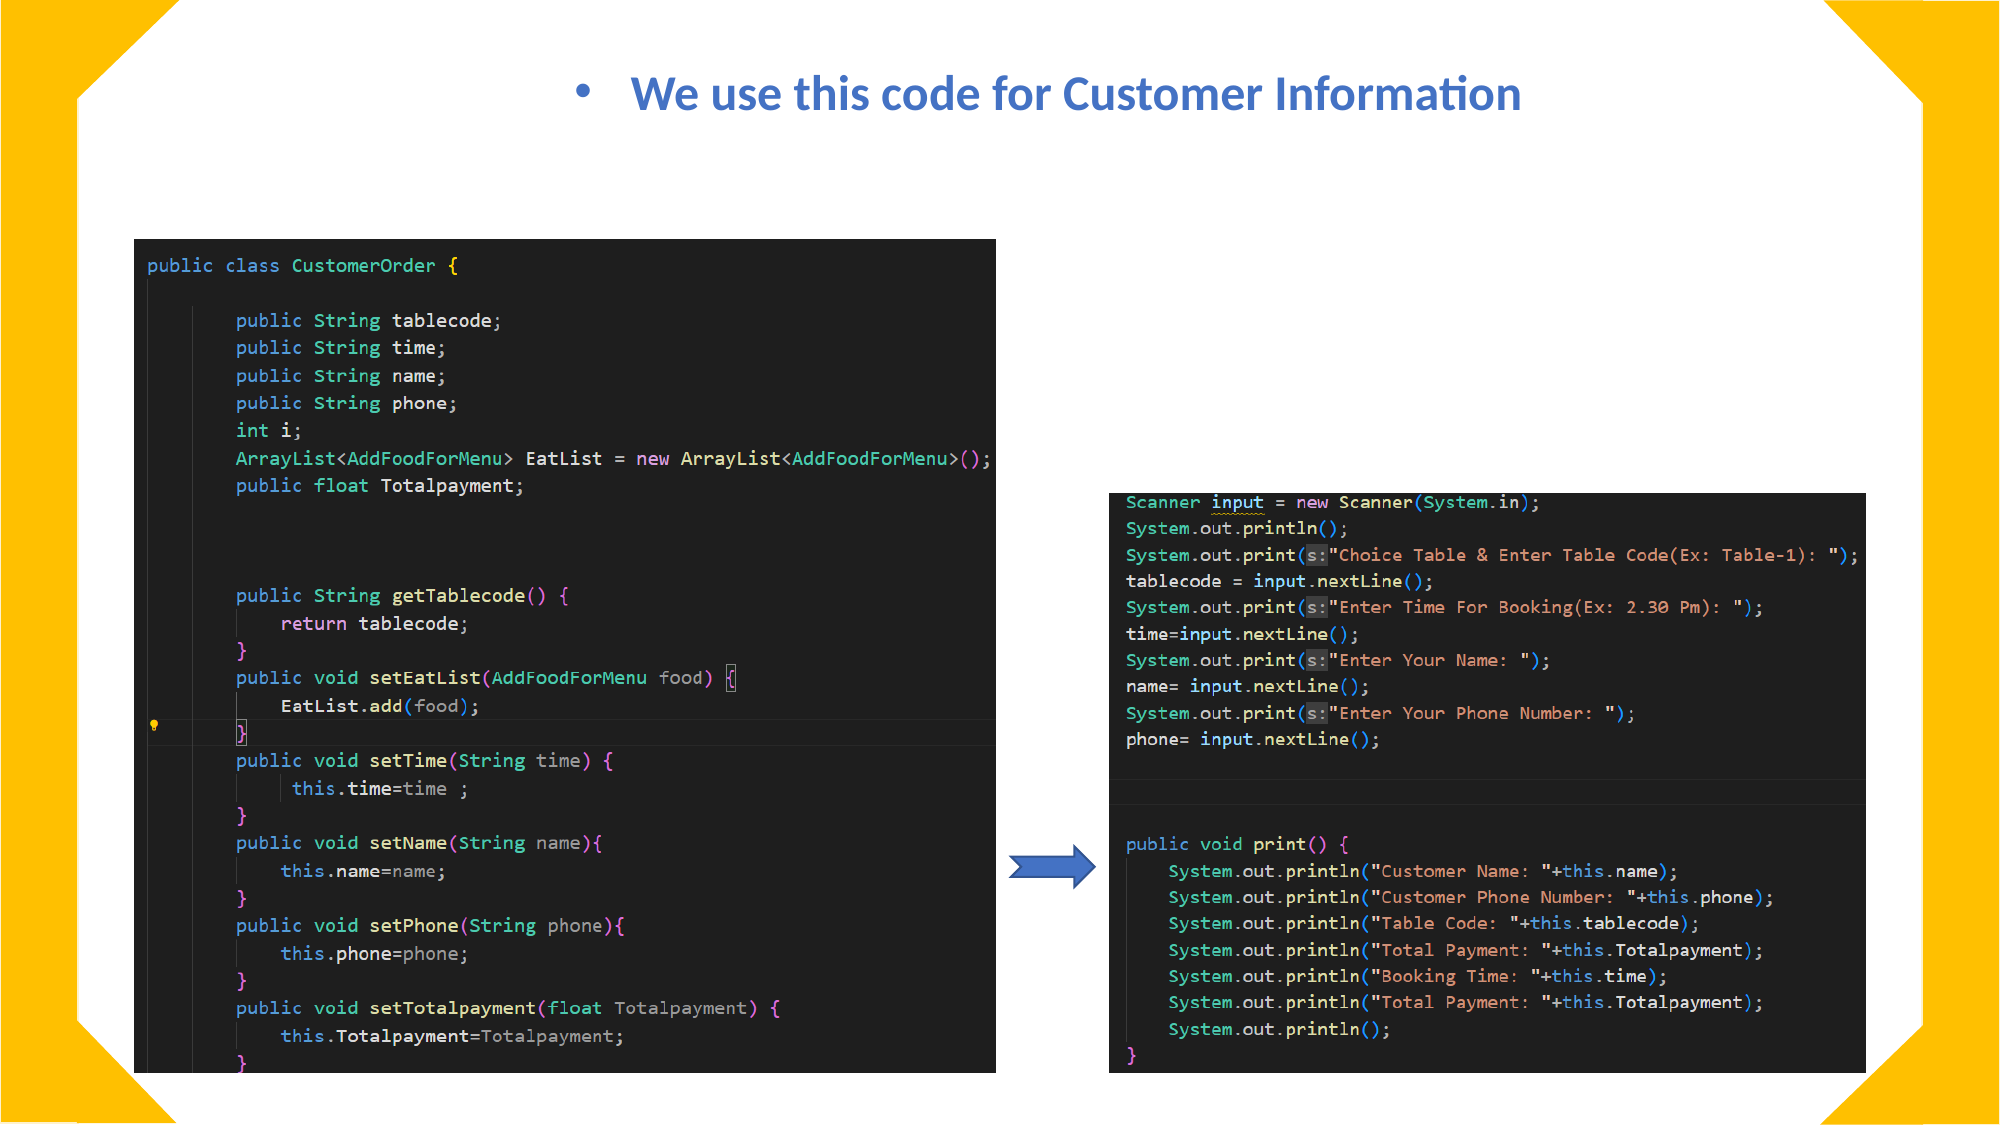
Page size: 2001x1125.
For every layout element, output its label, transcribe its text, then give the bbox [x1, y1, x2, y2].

picture [134, 239, 996, 1073]
text_box We use this code for Customer Information [559, 53, 1702, 129]
text_box [76, 1020, 177, 1124]
text_box [1008, 844, 1097, 890]
text_box [0, 0, 79, 1124]
text_box [76, 0, 180, 100]
picture [1109, 493, 1866, 1073]
text_box [1921, 0, 2000, 1125]
text_box [1823, 0, 1924, 104]
text_box [1820, 1024, 1924, 1125]
